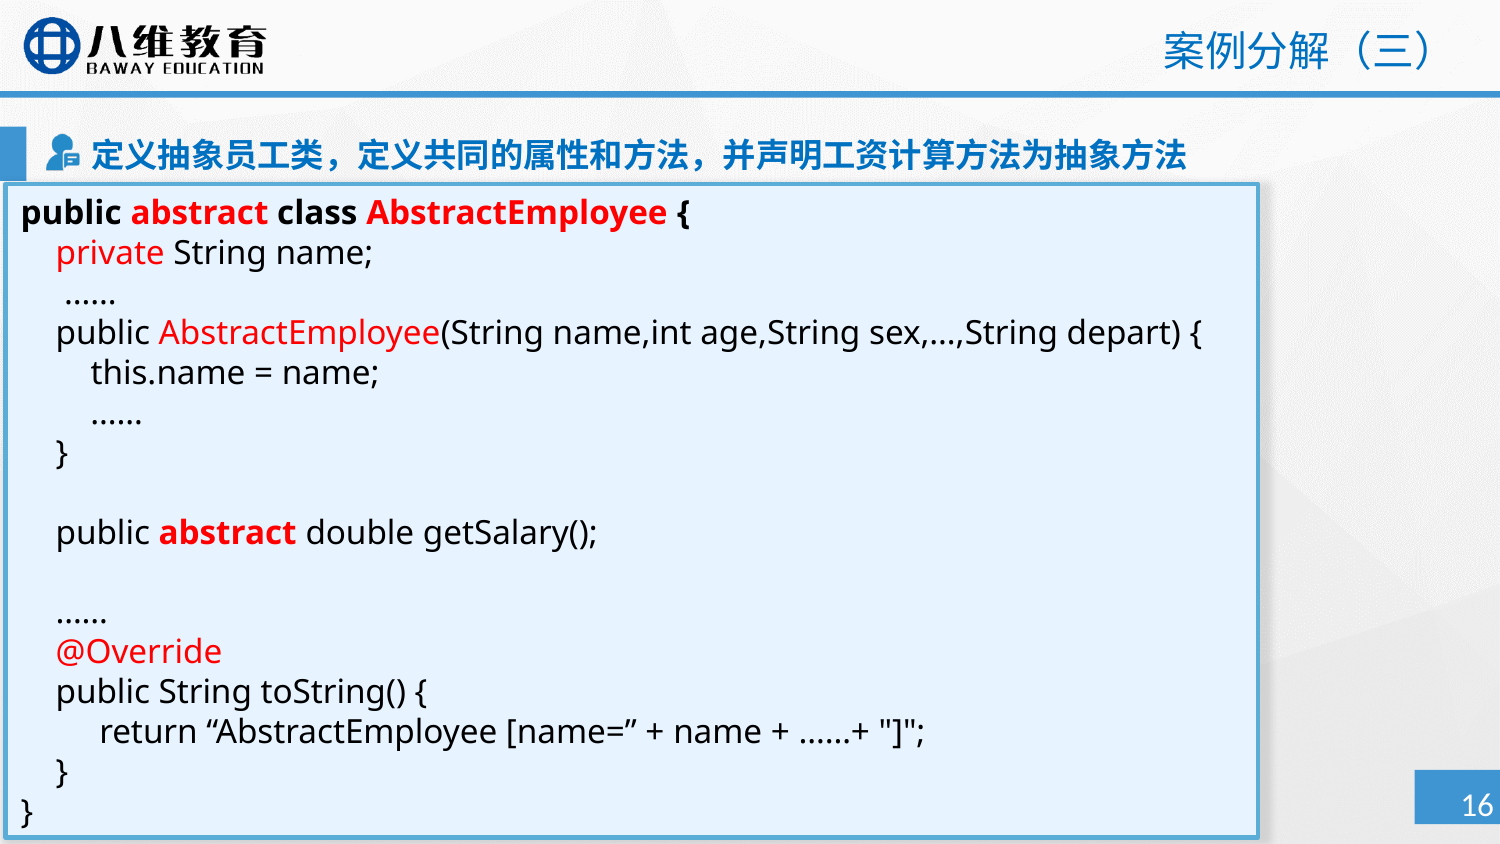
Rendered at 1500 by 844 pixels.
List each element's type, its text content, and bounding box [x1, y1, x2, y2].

picture [0, 98, 1500, 844]
title 案例分解（三） [360, 23, 1471, 85]
subtitle 定义抽象员工类，定义共同的属性和方法，并声明工资计算方法为抽象方法 [96, 126, 1306, 186]
text_box public abstract class AbstractEmployee { private String name; …… public AbstractEmployee(String name,int age,String sex,…,String depart) { this.name = name; …… } public abstract double getSalary(); …… @Override public String toString() { return “AbstractEmployee [name=” + name + ……+ "]"; } } [5, 184, 1258, 838]
picture [0, 0, 1500, 91]
